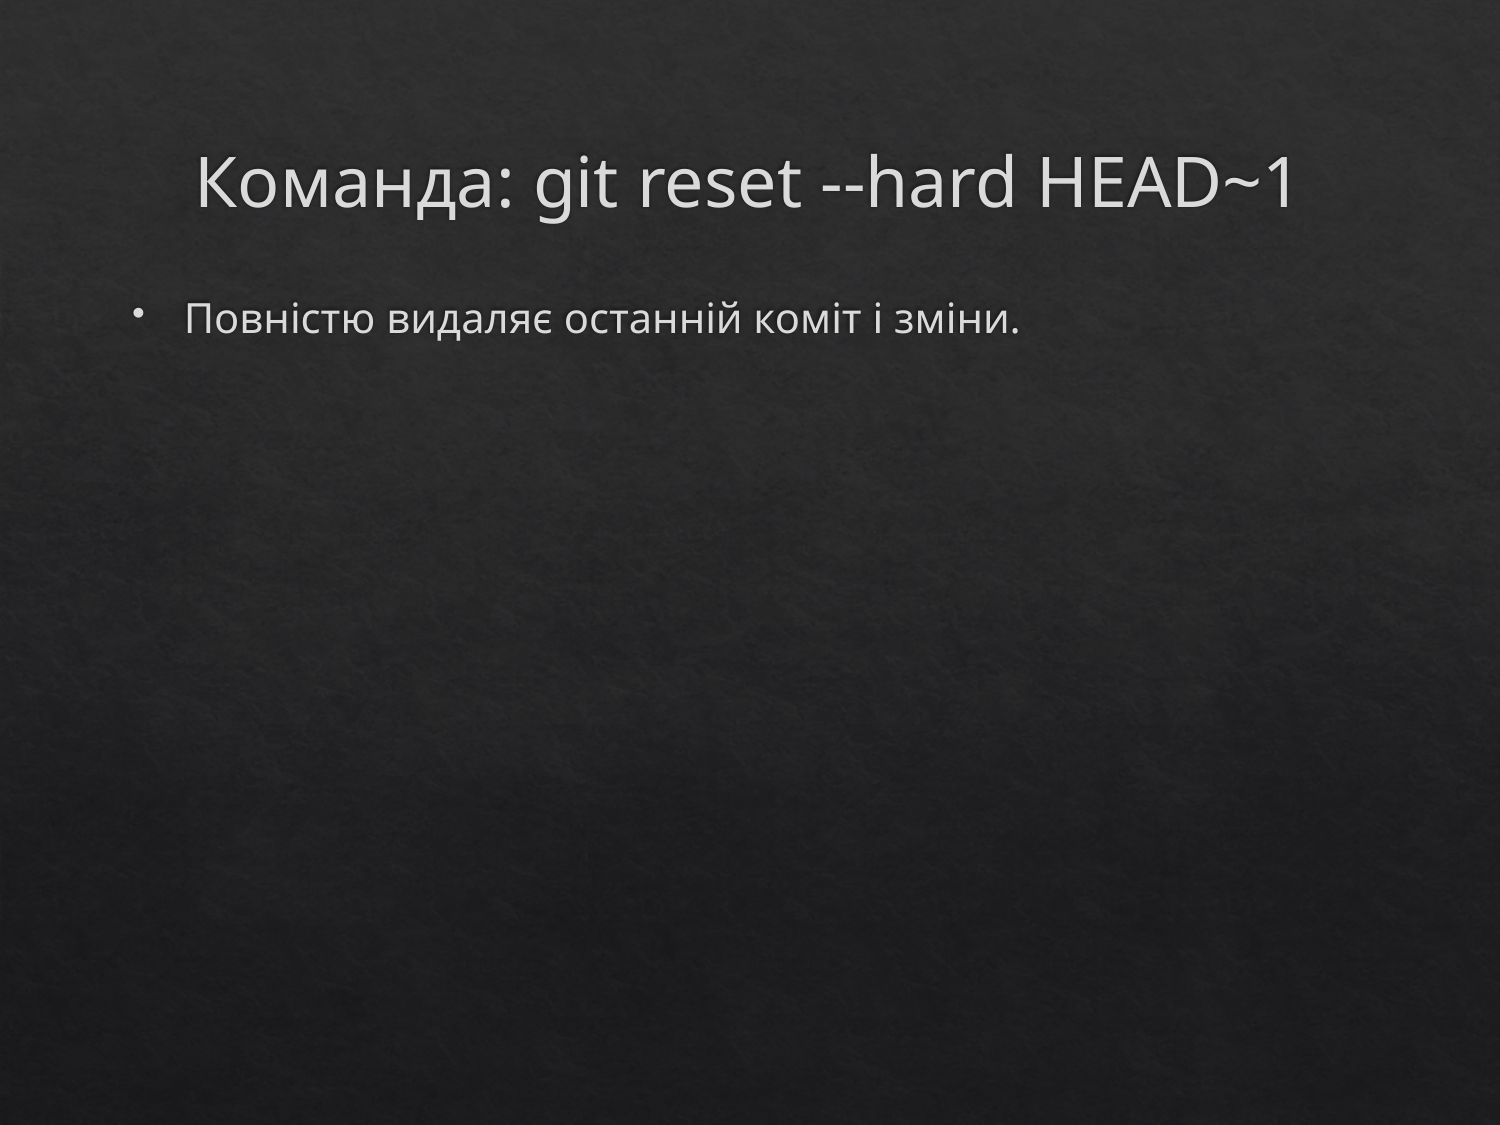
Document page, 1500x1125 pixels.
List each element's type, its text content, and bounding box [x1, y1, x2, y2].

list Повністю видаляє останній коміт і зміни. [112, 284, 1387, 950]
title Команда: git reset --hard HEAD~1 [112, 99, 1387, 260]
